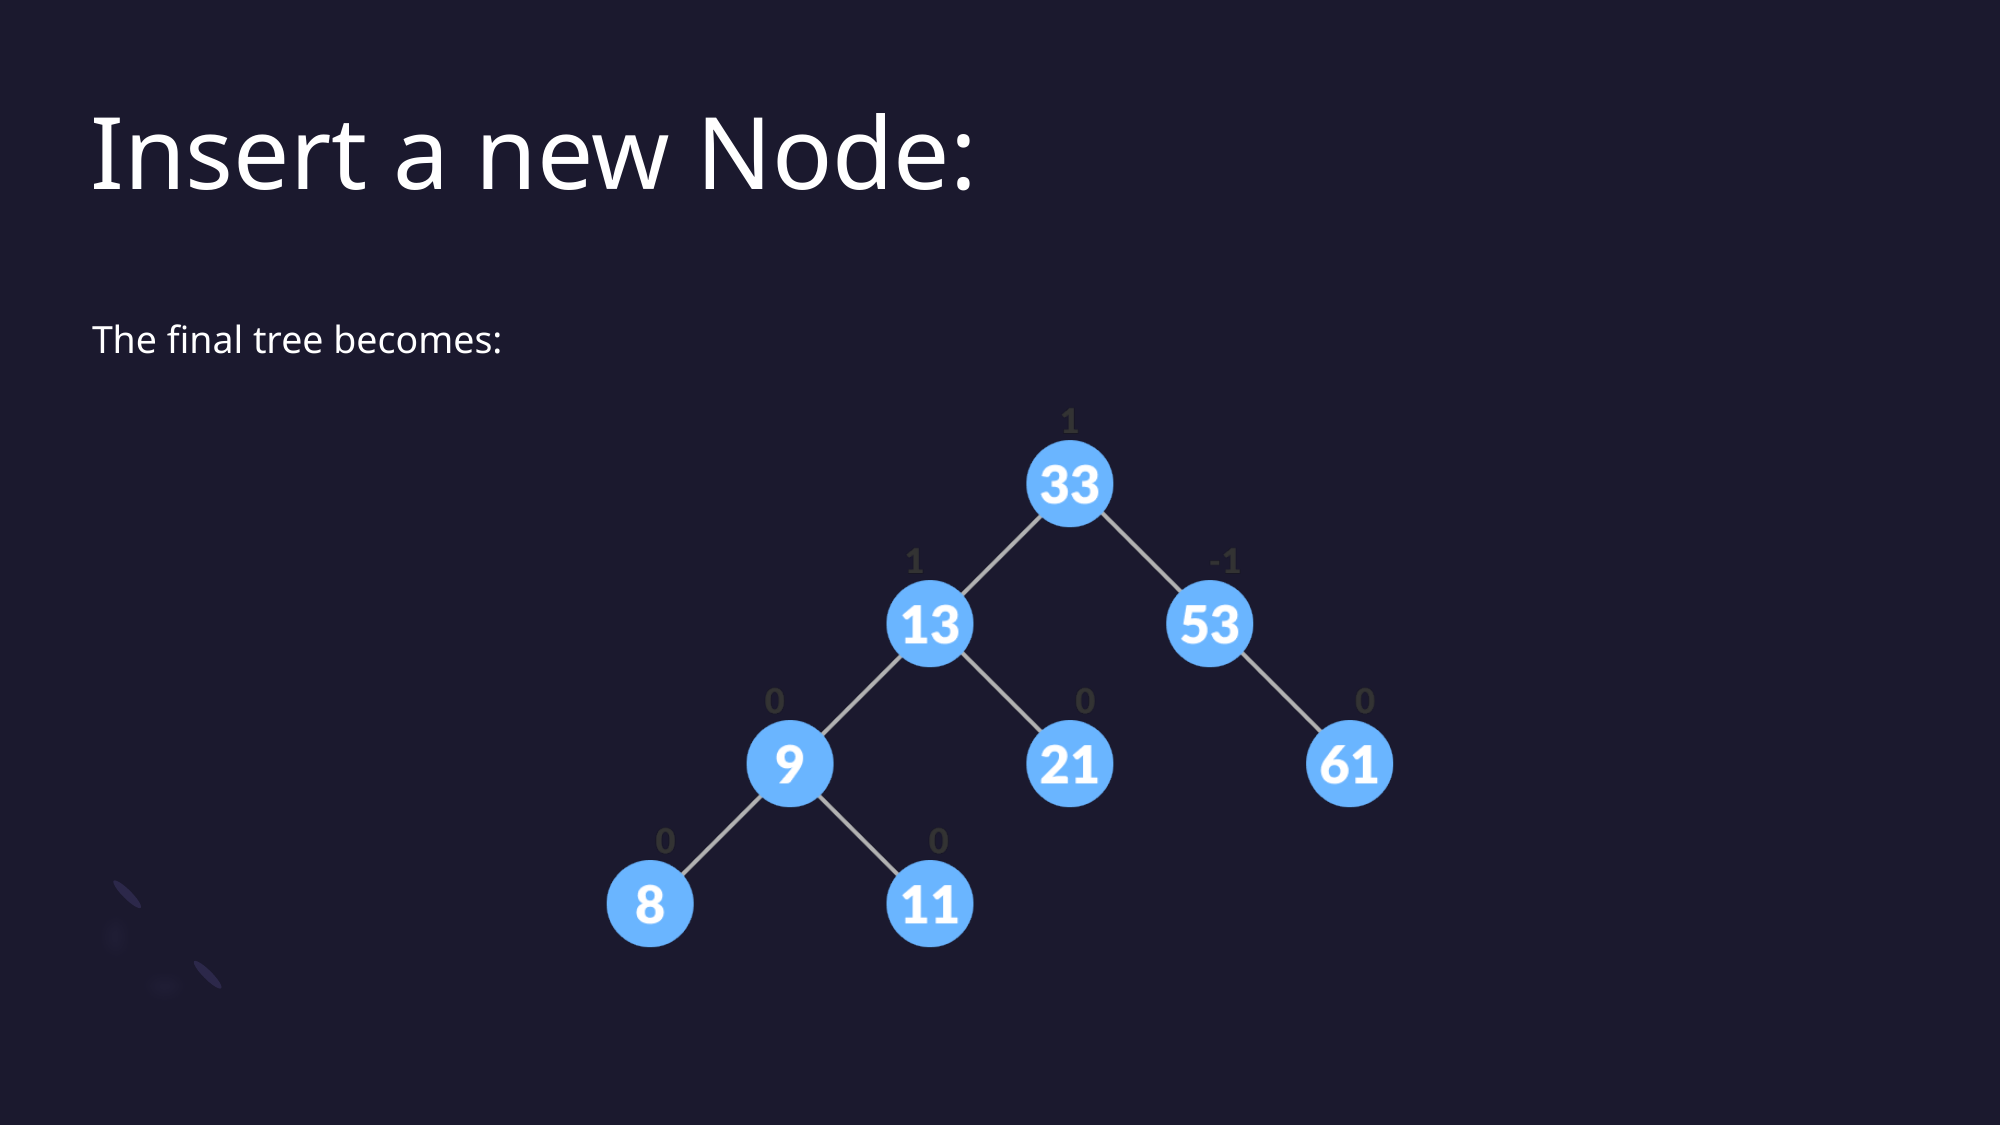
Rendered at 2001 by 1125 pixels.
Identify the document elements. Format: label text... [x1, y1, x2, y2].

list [554, 346, 1446, 1000]
text_box The final tree becomes: [77, 308, 567, 369]
title Insert a new Node: [90, 90, 1910, 309]
